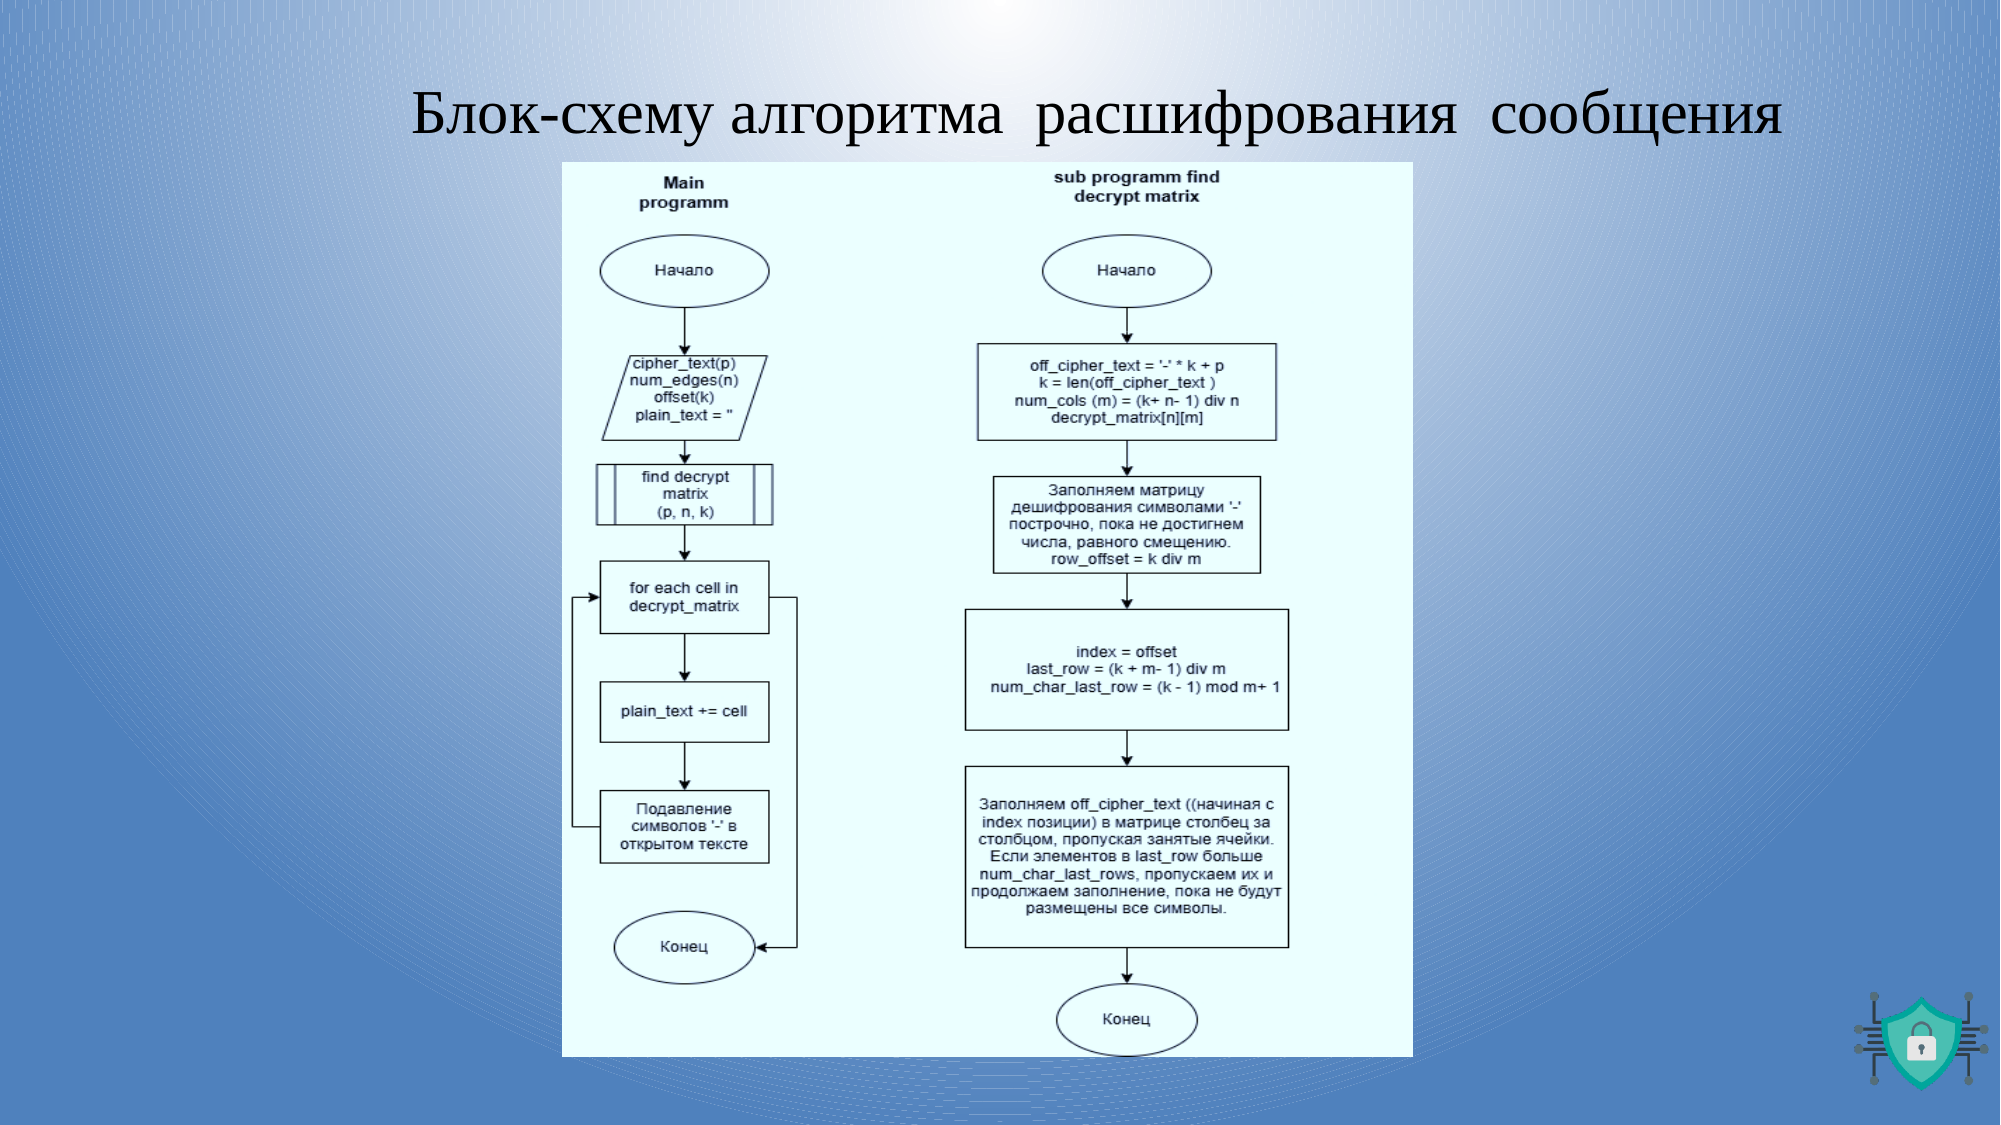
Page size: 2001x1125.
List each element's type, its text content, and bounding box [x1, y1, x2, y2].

picture [562, 162, 1413, 1057]
title Блок-схему алгоритма расшифрования сообщения [171, 68, 1875, 259]
picture [1839, 956, 2000, 1125]
